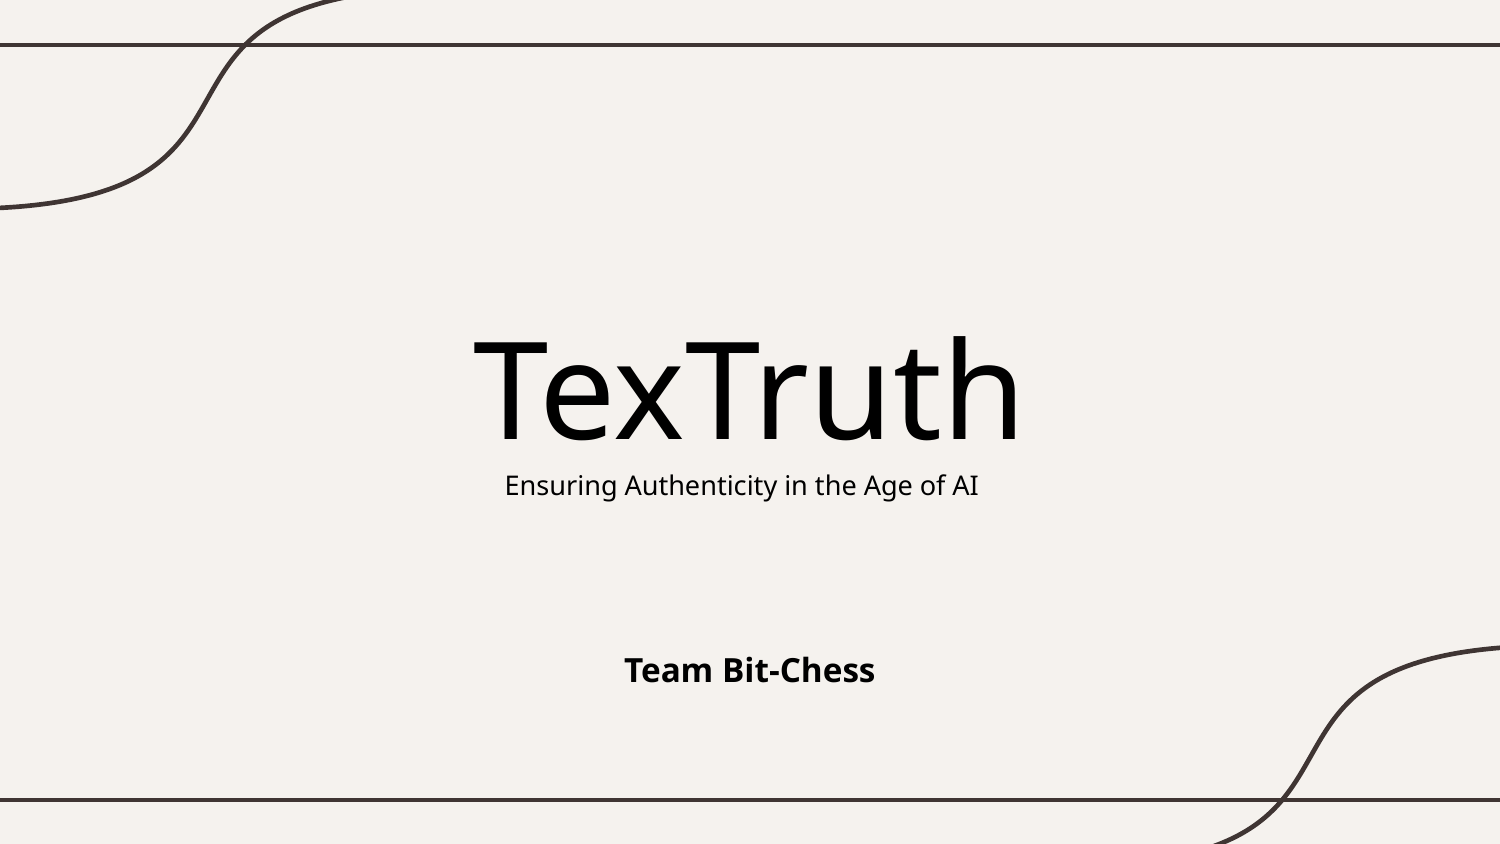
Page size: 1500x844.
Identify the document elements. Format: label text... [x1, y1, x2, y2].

title TexTruth [170, 217, 1330, 554]
subtitle Team Bit-Chess [170, 634, 1330, 707]
text_box Ensuring Authenticity in the Age of AI [489, 468, 1032, 502]
